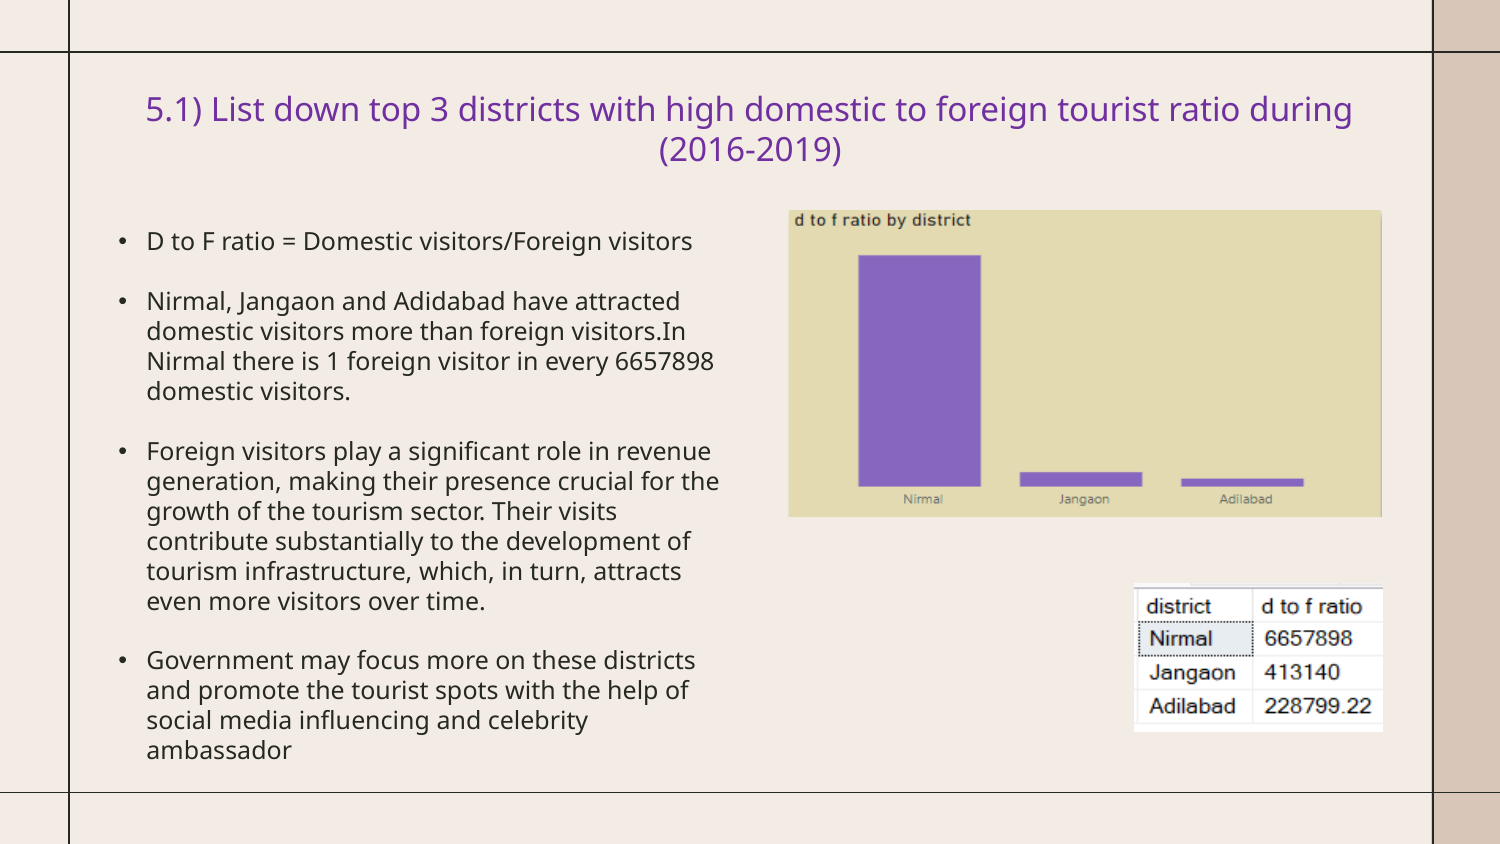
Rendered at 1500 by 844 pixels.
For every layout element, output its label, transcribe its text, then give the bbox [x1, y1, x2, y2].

picture [787, 210, 1383, 517]
title 5.1) List down top 3 districts with high domestic to foreign tourist ratio during (2016-2019) [118, 72, 1383, 175]
text_box D to F ratio = Domestic visitors/Foreign visitors Nirmal, Jangaon and Adidabad have attracted domestic visitors more than foreign visitors.In Nirmal there is 1 foreign visitor in every 6657898 domestic visitors. Foreign visitors play a significant role in revenue generation, making their presence crucial for the growth of the tourism sector. Their visits contribute substantially to the development of tourism infrastructure, which, in turn, attracts even more visitors over time. Government may focus more on these districts and promote the tourist spots with the help of social media influencing and celebrity ambassador [103, 210, 750, 748]
picture [1133, 582, 1384, 732]
